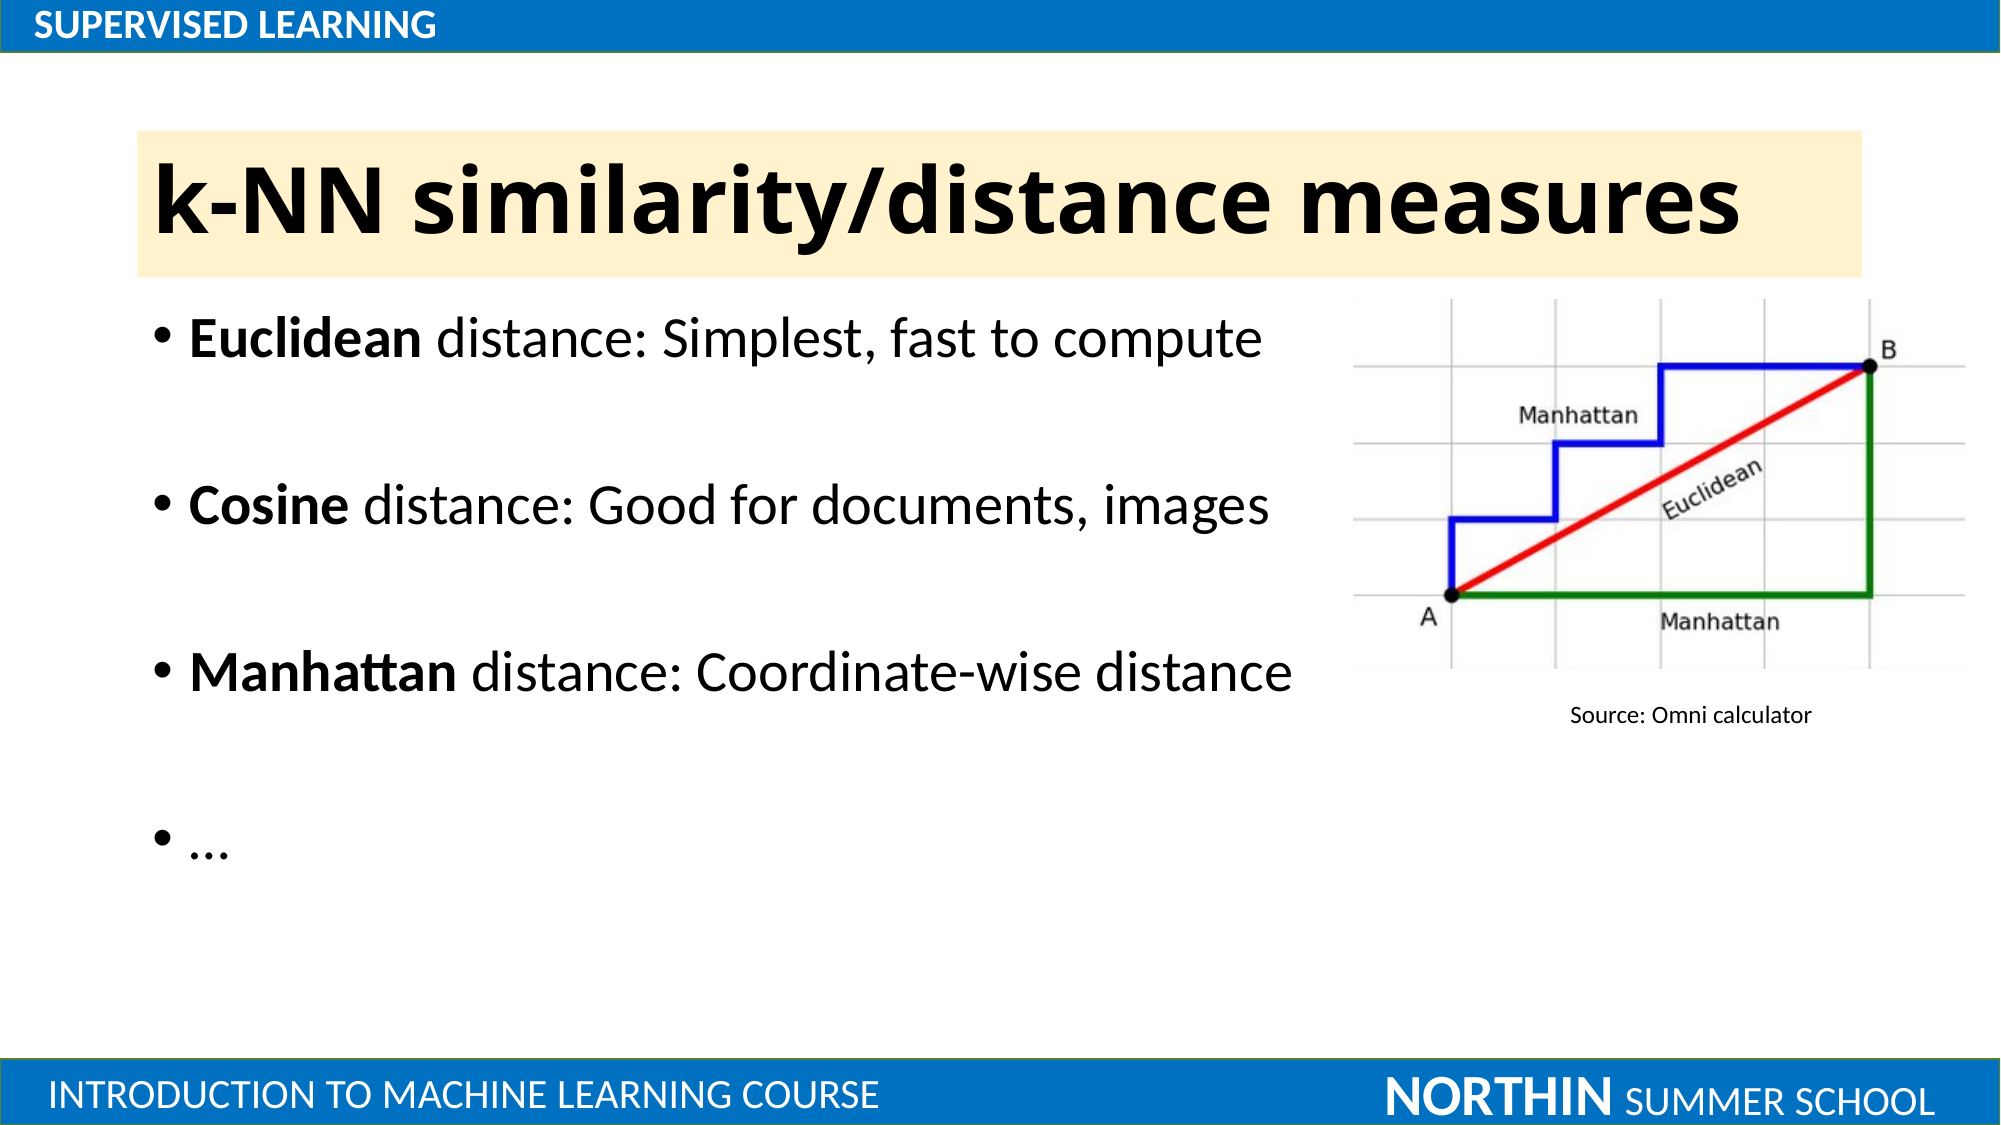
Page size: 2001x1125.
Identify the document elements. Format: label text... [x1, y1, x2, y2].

picture [1353, 299, 1966, 669]
title k-NN similarity/distance measures [137, 130, 1863, 278]
text_box Source: Omni calculator [1555, 691, 1828, 736]
